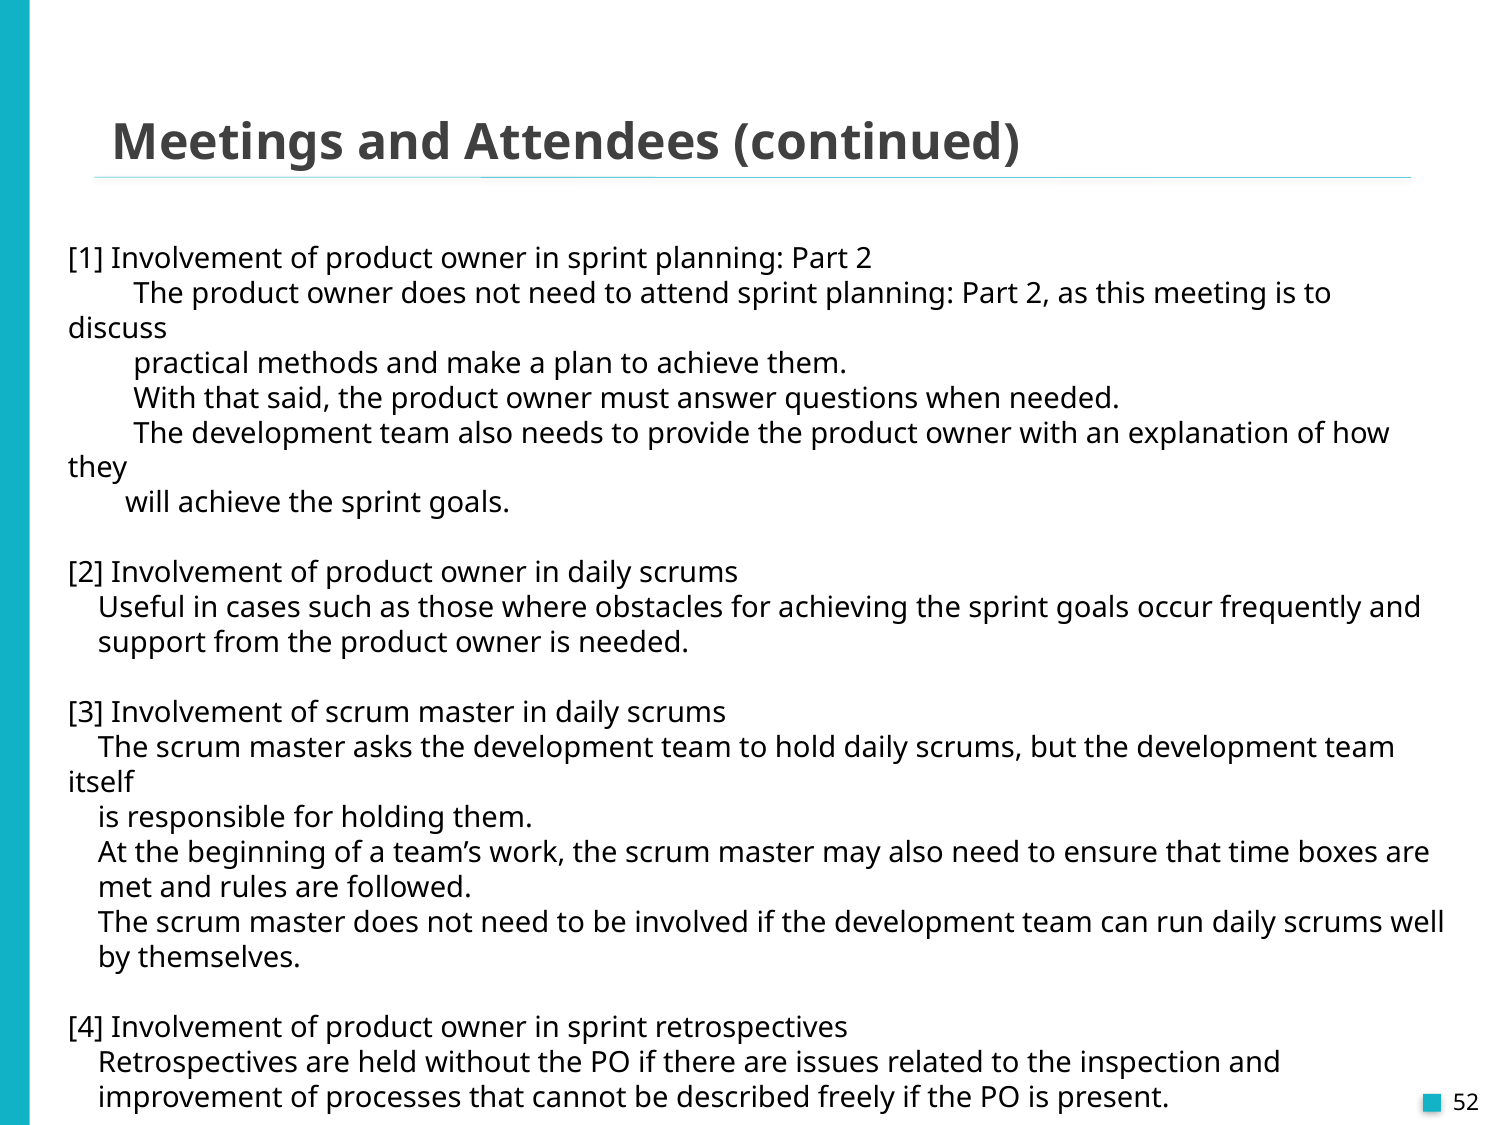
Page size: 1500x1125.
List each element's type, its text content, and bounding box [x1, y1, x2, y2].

picture [0, 0, 50, 1125]
list Meetings and Attendees (continued) [97, 102, 1211, 162]
text_box [1] Involvement of product owner in sprint planning: Part 2 The product owner does not need to attend sprint planning: Part 2, as this meeting is to discuss practical methods and make a plan to achieve them. With that said, the product owner must answer questions when needed. The development team also needs to provide the product owner with an explanation of how they will achieve the sprint goals. [2] Involvement of product owner in daily scrums Useful in cases such as those where obstacles for achieving the sprint goals occur frequently and support from the product owner is needed. [3] Involvement of scrum master in daily scrums The scrum master asks the development team to hold daily scrums, but the development team itself is responsible for holding them. At the beginning of a team’s work, the scrum master may also need to ensure that time boxes are met and rules are followed. The scrum master does not need to be involved if the development team can run daily scrums well by themselves. [4] Involvement of product owner in sprint retrospectives Retrospectives are held without the PO if there are issues related to the inspection and improvement of processes that cannot be described freely if the PO is present. [53, 231, 1471, 1121]
